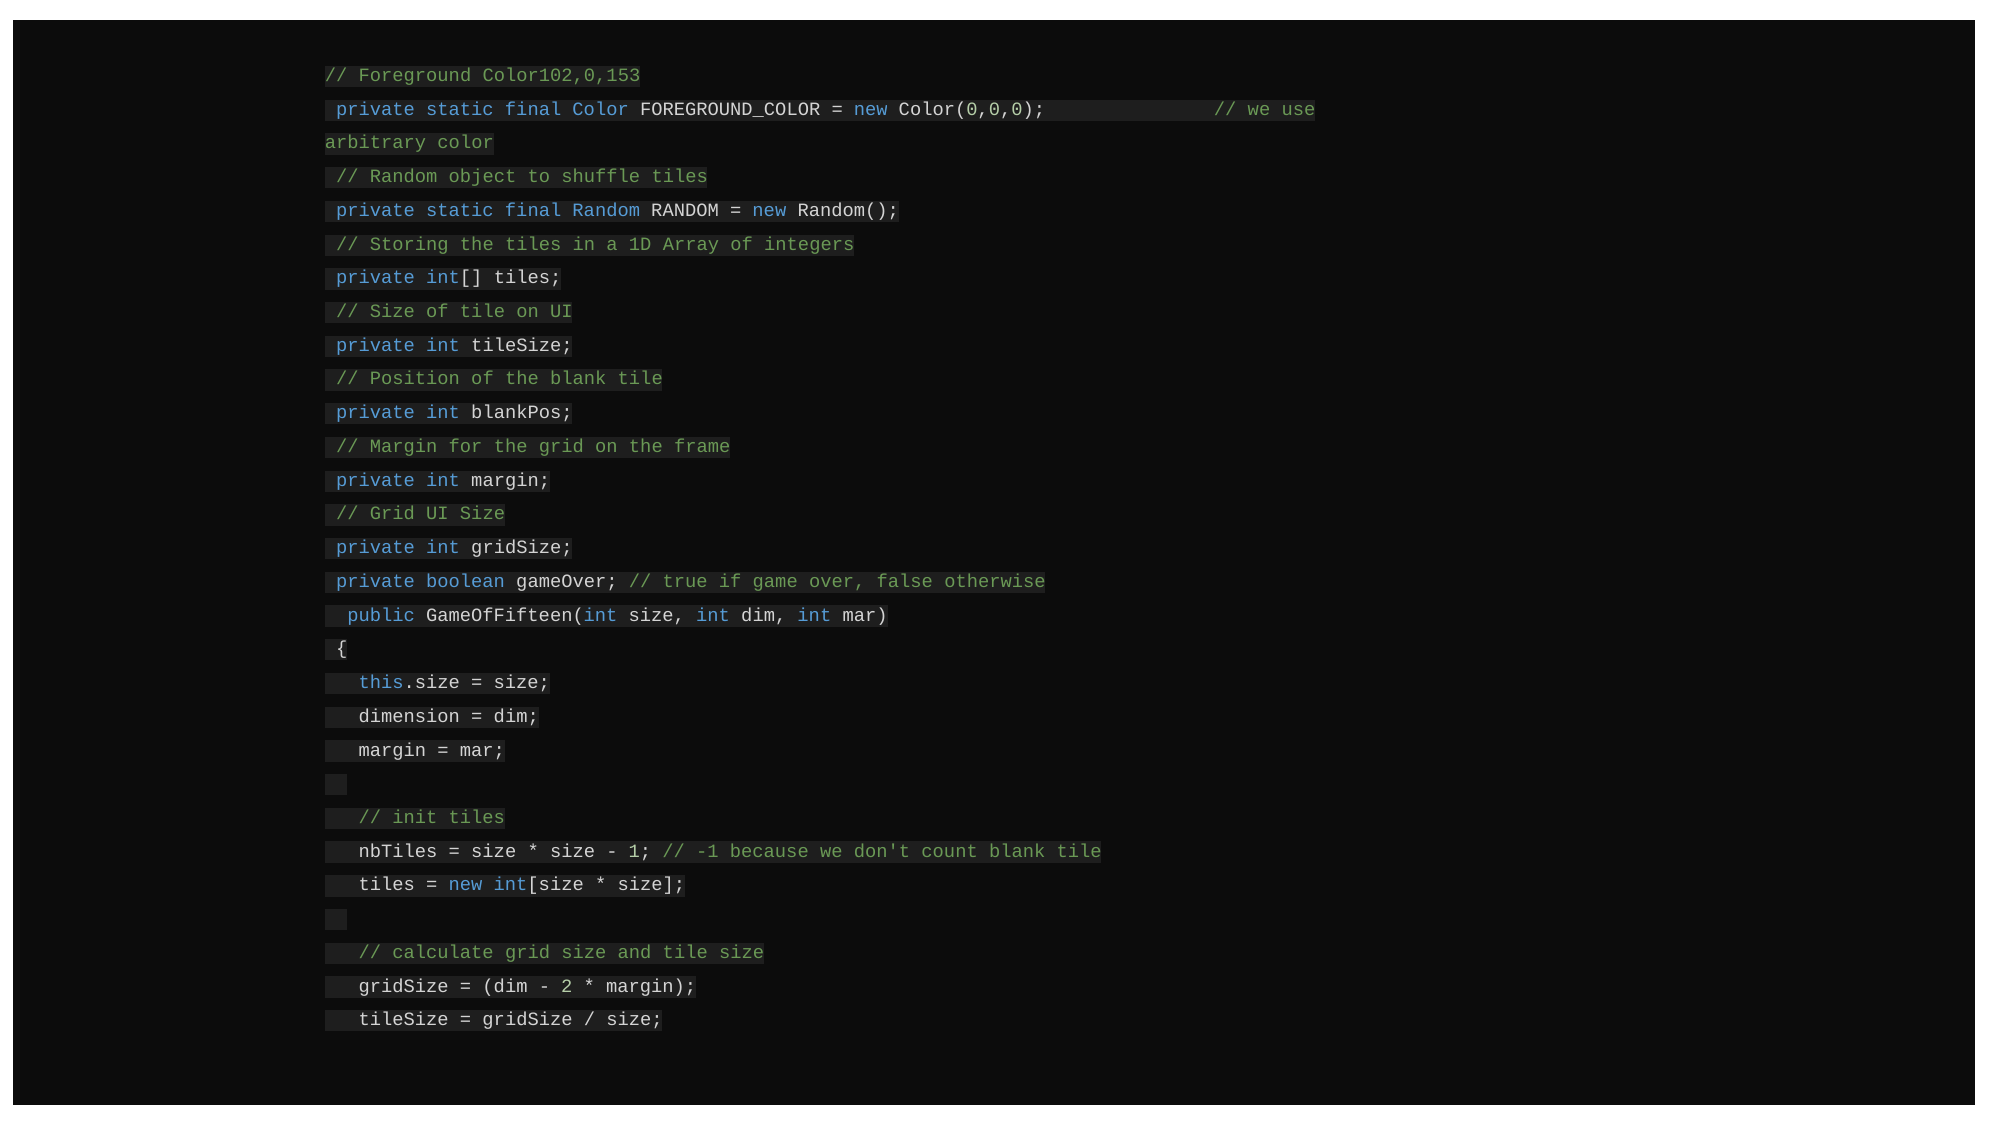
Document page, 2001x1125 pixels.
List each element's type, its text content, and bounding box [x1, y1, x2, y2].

text_box [0, 7, 1989, 1118]
text_box // Foreground Color102,0,153 private static final Color FOREGROUND_COLOR = new Color(0,0,0); // we use arbitrary color // Random object to shuffle tiles private static final Random RANDOM = new Random(); // Storing the tiles in a 1D Array of integers private int[] tiles; // Size of tile on UI private int tileSize; // Position of the blank tile private int blankPos; // Margin for the grid on the frame private int margin; // Grid UI Size private int gridSize; private boolean gameOver; // true if game over, false otherwise public GameOfFifteen(int size, int dim, int mar) { this.size = size; dimension = dim; margin = mar; // init tiles nbTiles = size * size - 1; // -1 because we don't count blank tile tiles = new int[size * size]; // calculate grid size and tile size gridSize = (dim - 2 * margin); tileSize = gridSize / size; [309, 36, 1332, 1045]
